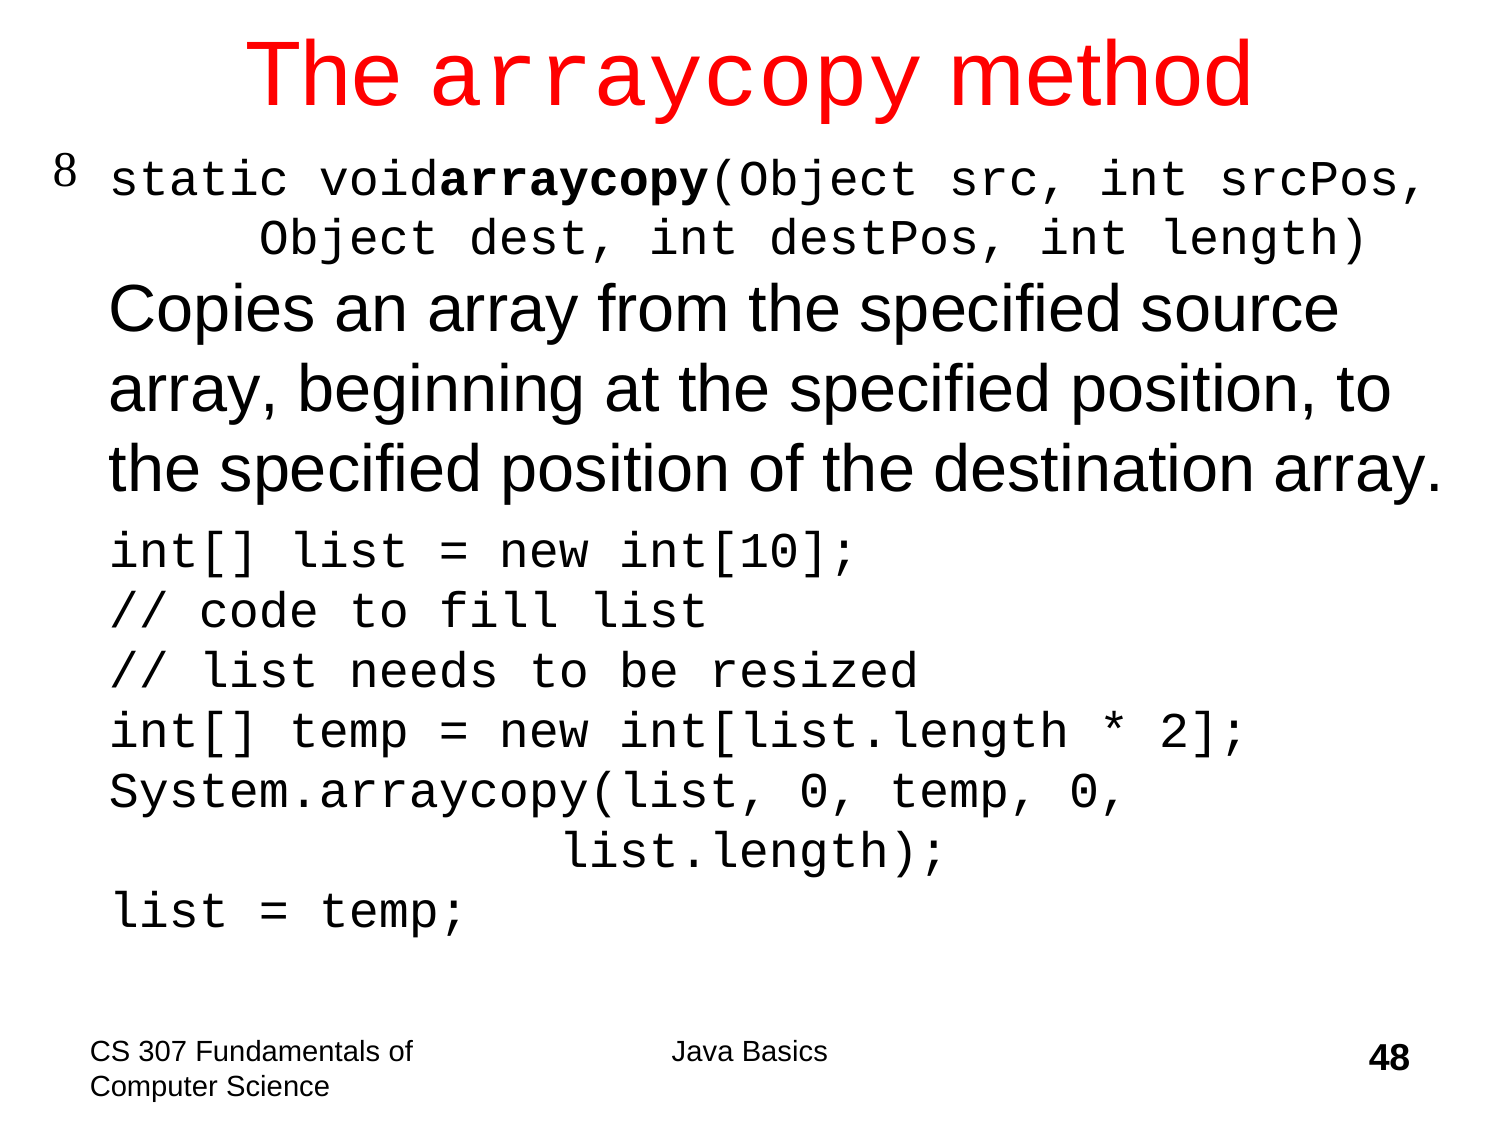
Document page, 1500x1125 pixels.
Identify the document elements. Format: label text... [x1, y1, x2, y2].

title The arraycopy method [112, 0, 1388, 137]
text_box <number> [1112, 1038, 1425, 1100]
text_box CS 307 Fundamentals of Computer Science [74, 1038, 450, 1100]
text_box Java Basics [462, 1038, 1038, 1100]
list static voidarraycopy(Object src, int srcPos, Object dest, int destPos, int length) Copies an array from the specified source array, beginning at the specified position, to the specified position of the destination array. int[] list = new int[10]; // code to fill list // list needs to be resized int[] temp = new int[list.length * 2]; System.arraycopy(list, 0, temp, 0, list.length); list = temp; [37, 137, 1463, 1038]
